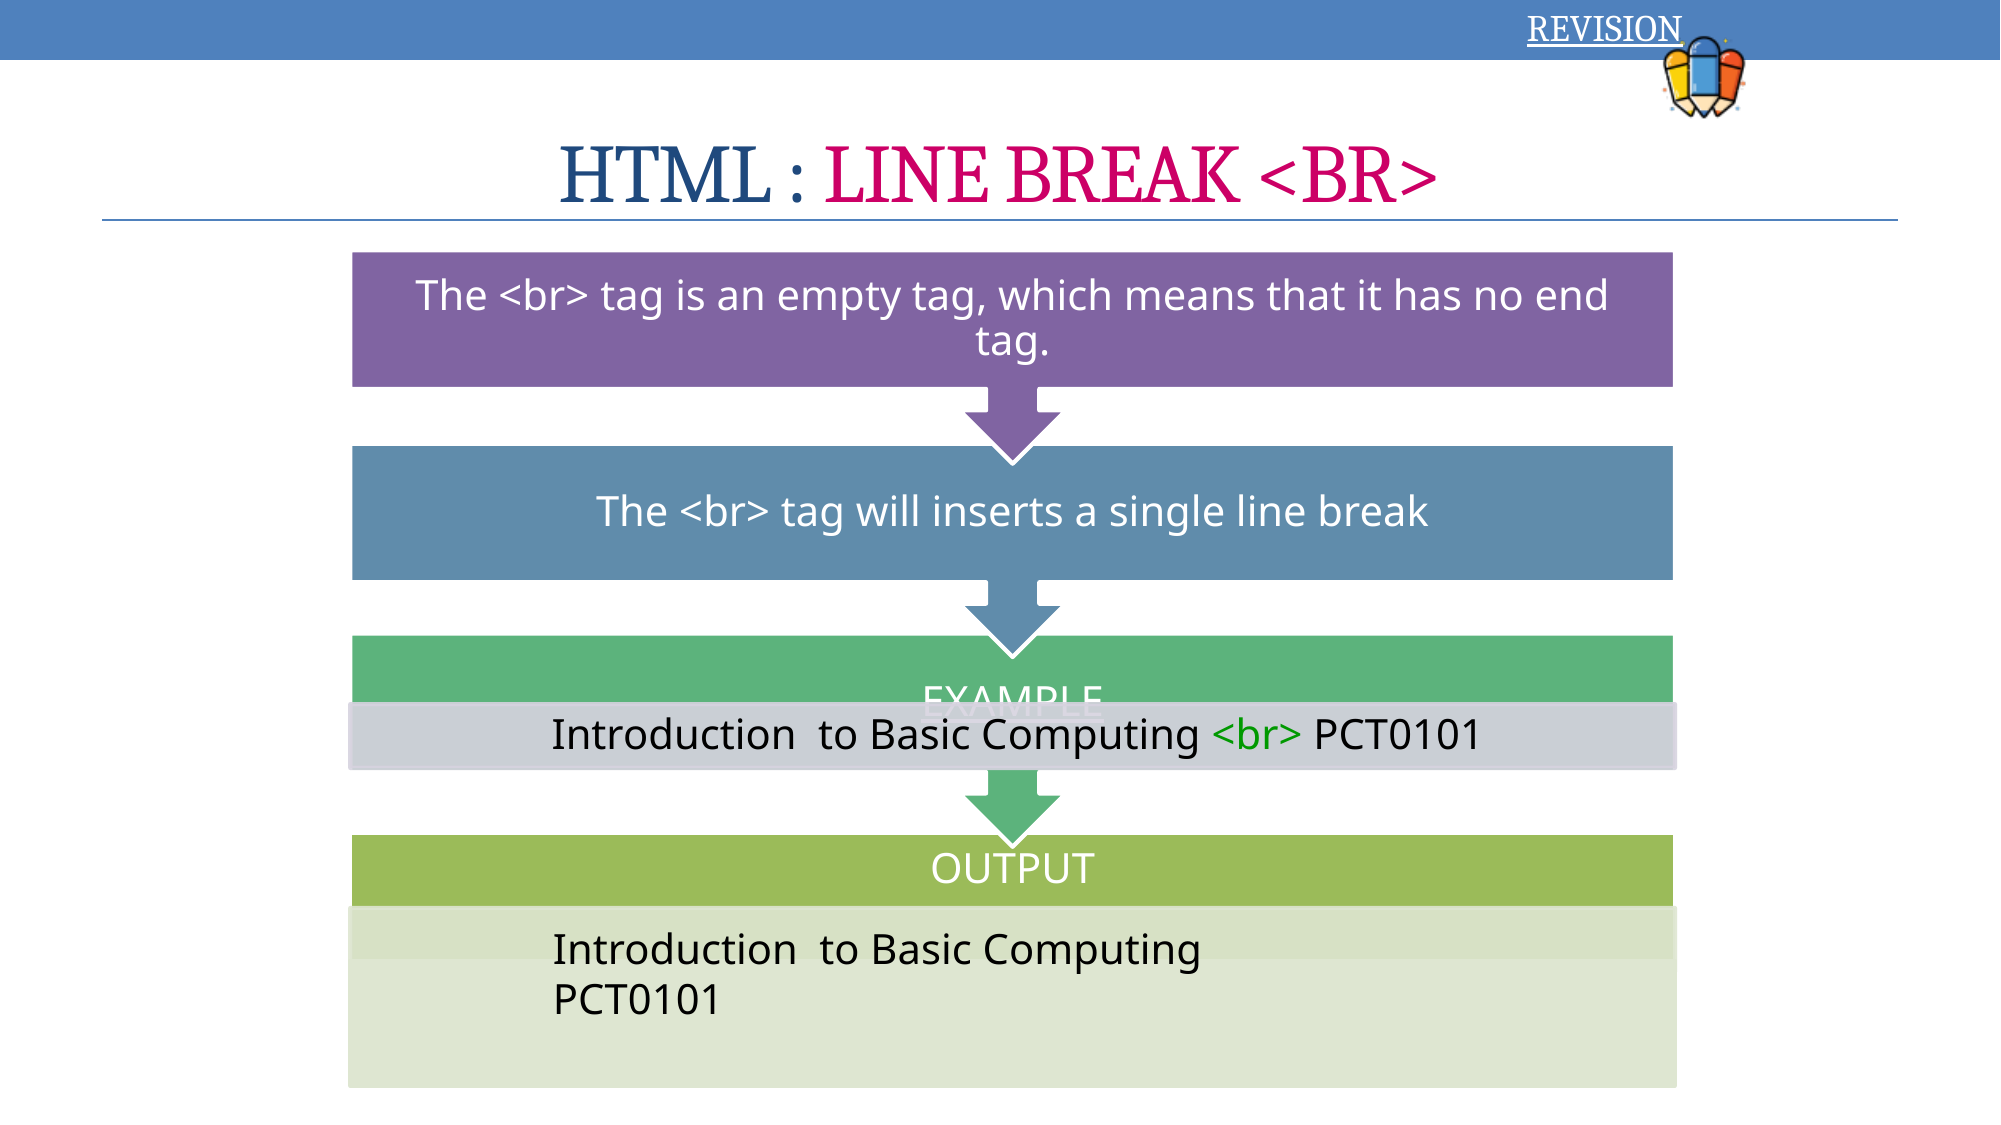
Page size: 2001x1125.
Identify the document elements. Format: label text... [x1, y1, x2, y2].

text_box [350, 249, 1676, 1095]
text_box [1509, 0, 1755, 128]
title HTML : LINE BREAK <BR> [99, 87, 1900, 250]
